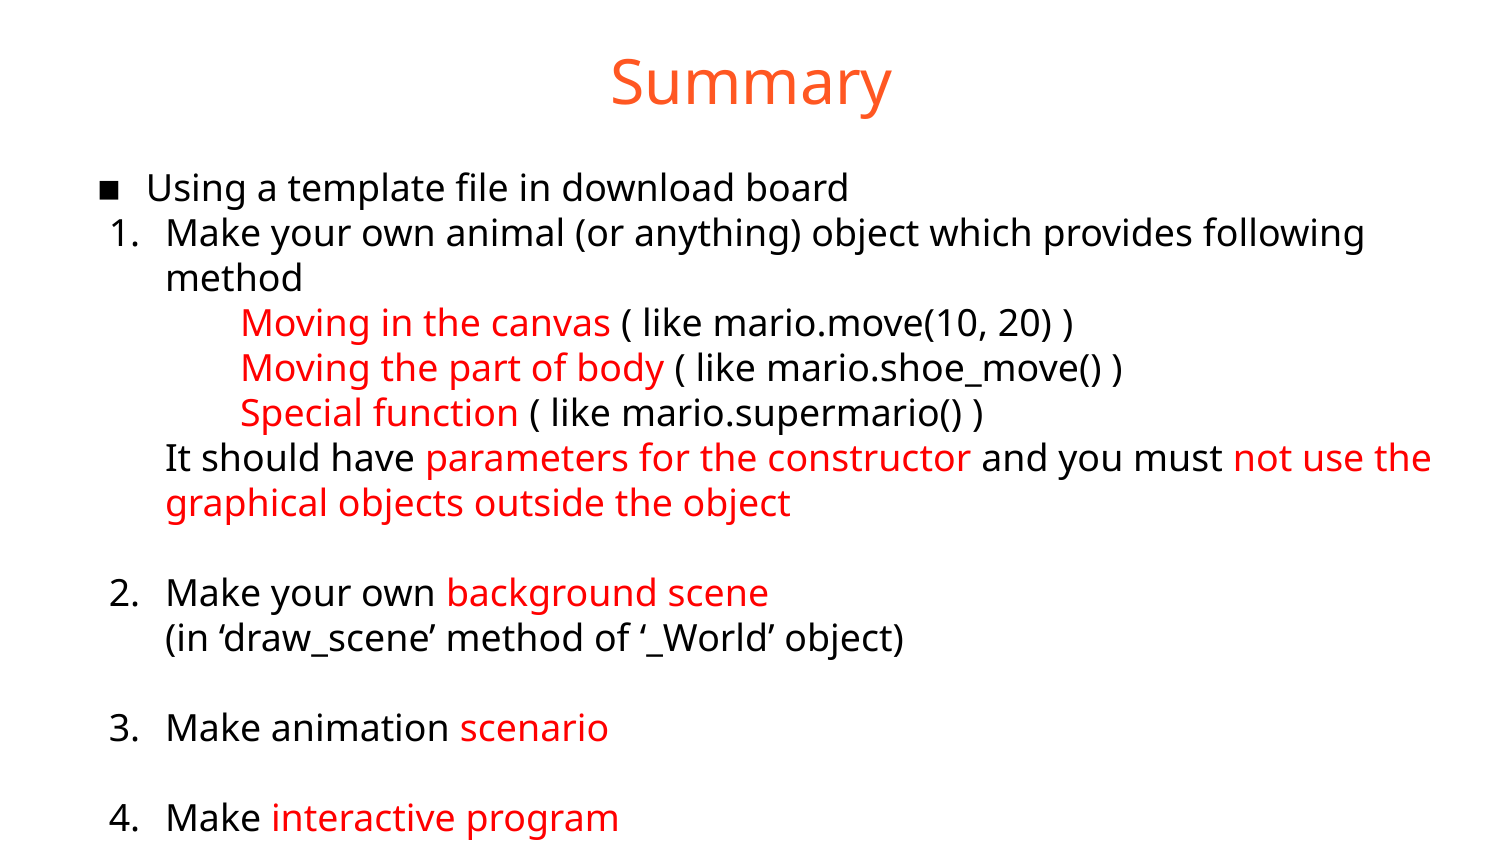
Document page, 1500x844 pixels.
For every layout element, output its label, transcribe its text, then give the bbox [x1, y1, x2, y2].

text_box Summary [76, 32, 1427, 128]
text_box Using a template file in download board Make your own animal (or anything) object which provides following method Moving in the canvas ( like mario.move(10, 20) ) Moving the part of body ( like mario.shoe_move() ) Special function ( like mario.supermario() ) It should have parameters for the constructor and you must not use the graphical objects outside the object Make your own background scene (in ‘draw_scene’ method of ‘_World’ object) Make animation scenario Make interactive program [75, 156, 1487, 819]
